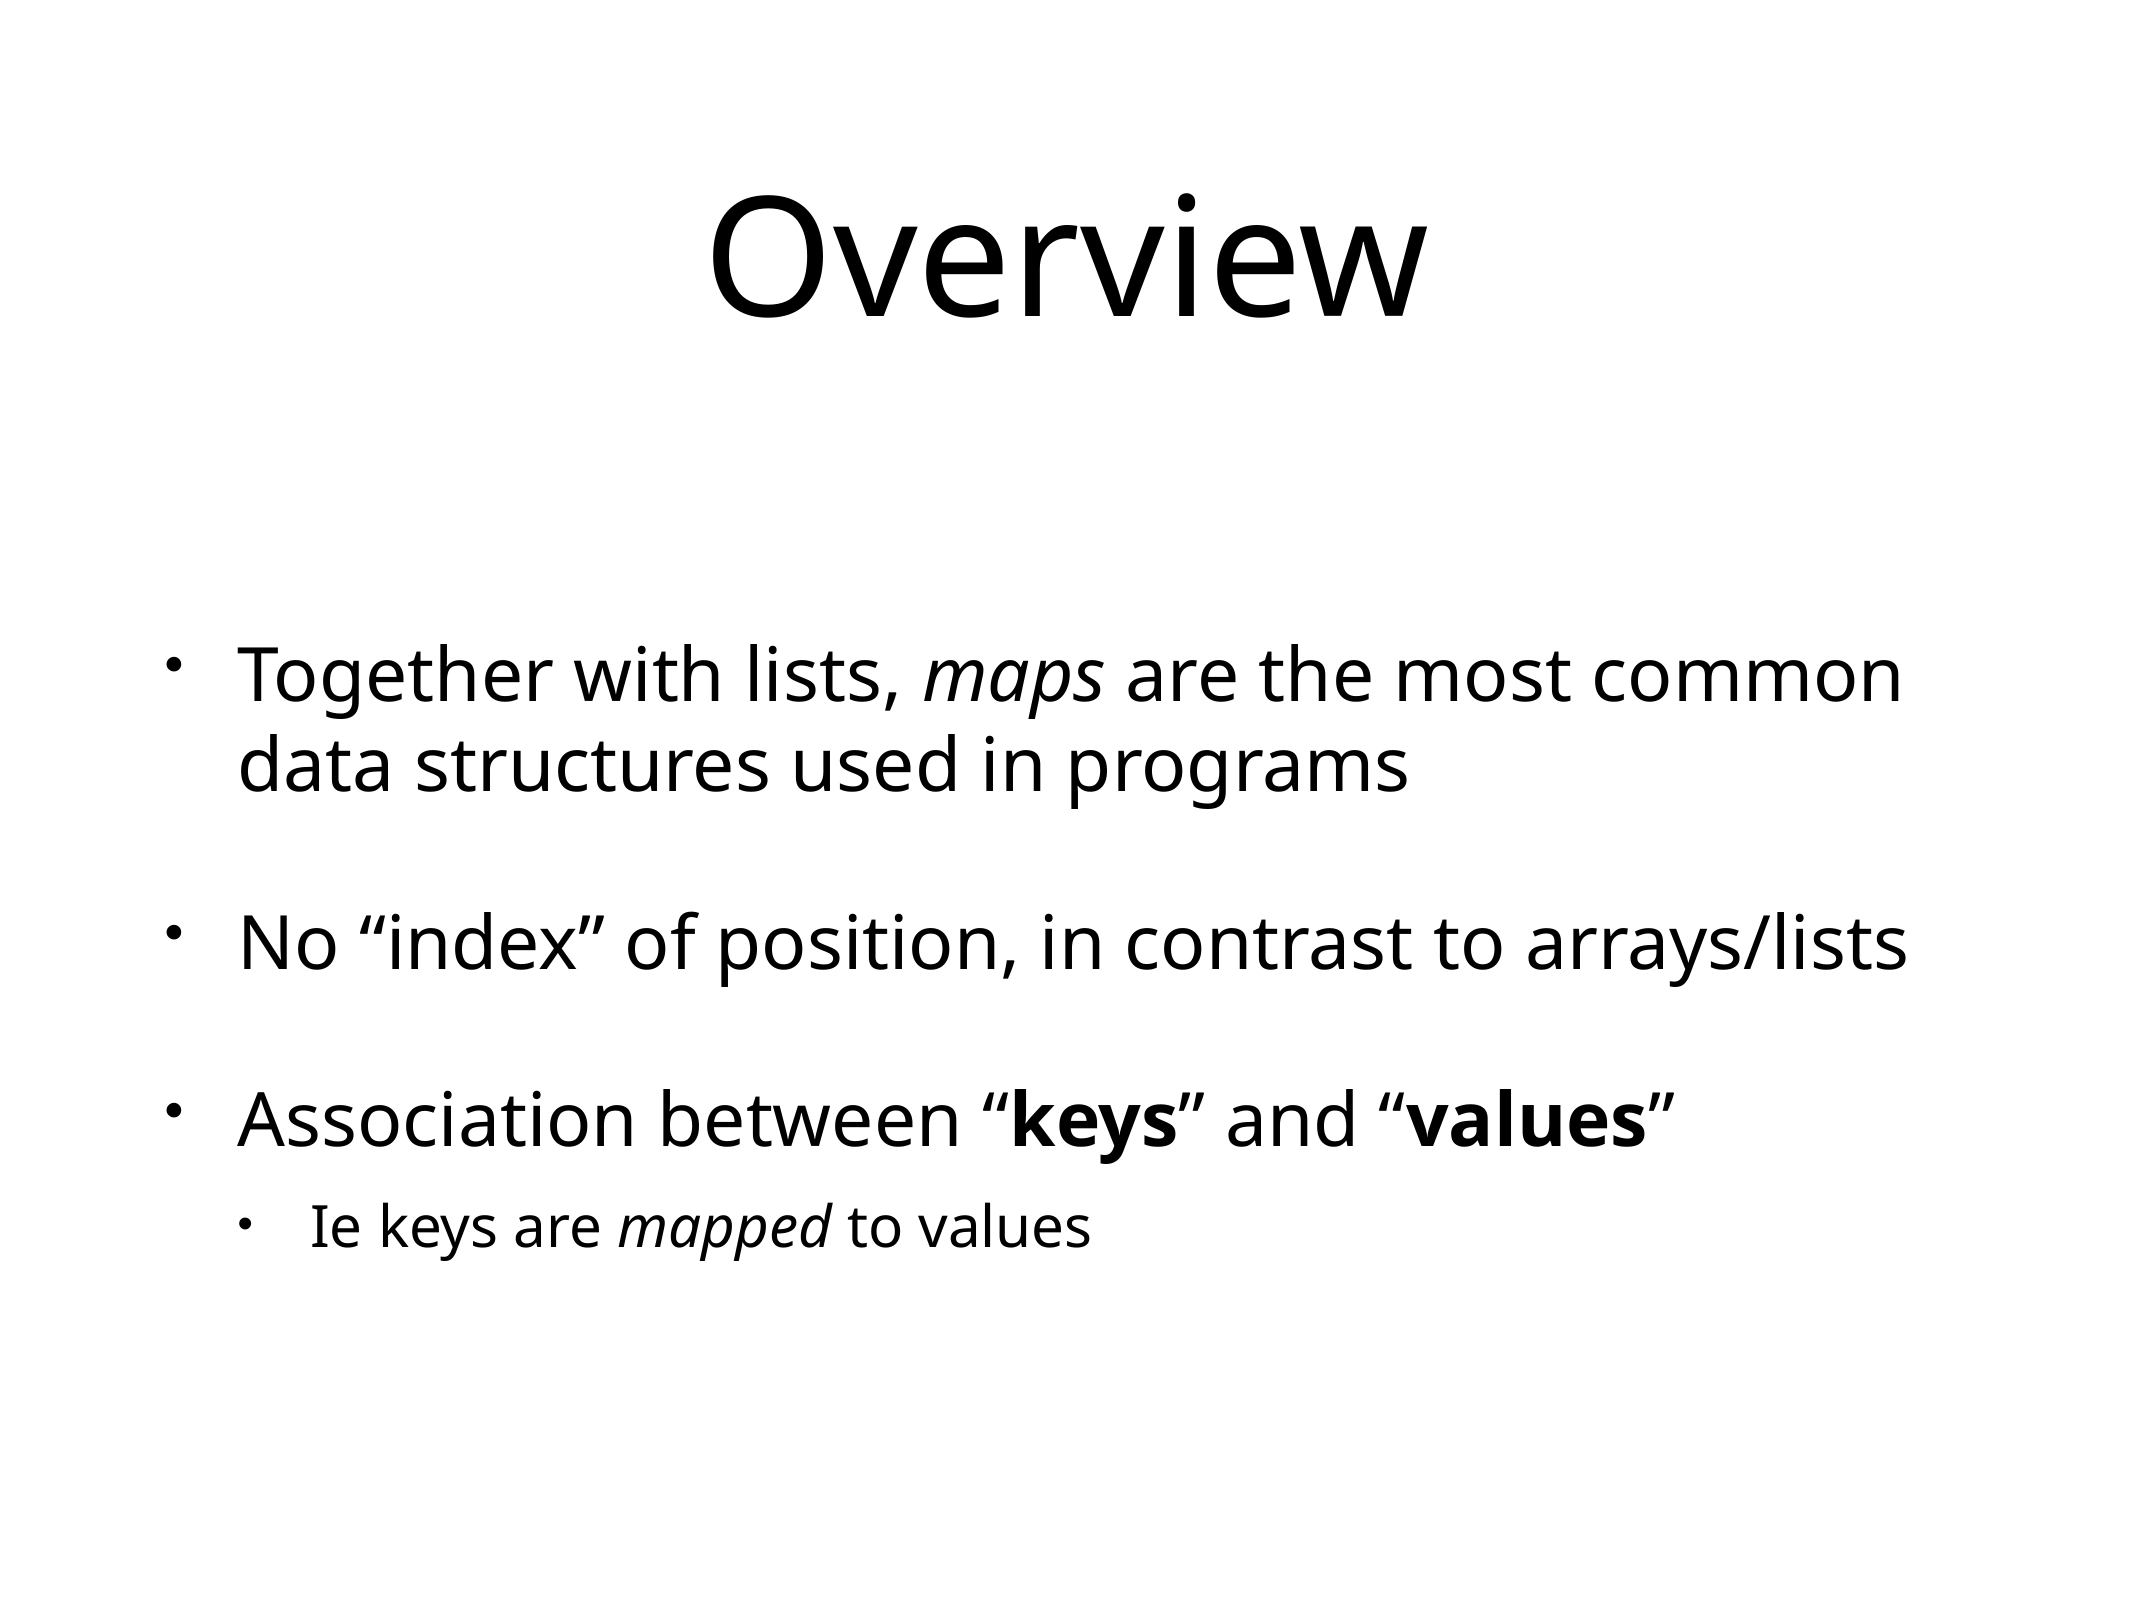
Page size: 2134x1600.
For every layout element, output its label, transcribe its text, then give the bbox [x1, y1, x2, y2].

list Together with lists, maps are the most common data structures used in programs No “index” of position, in contrast to arrays/lists Association between “keys” and “values” Ie keys are mapped to values [155, 426, 1978, 1459]
title Overview [155, 72, 1978, 426]
